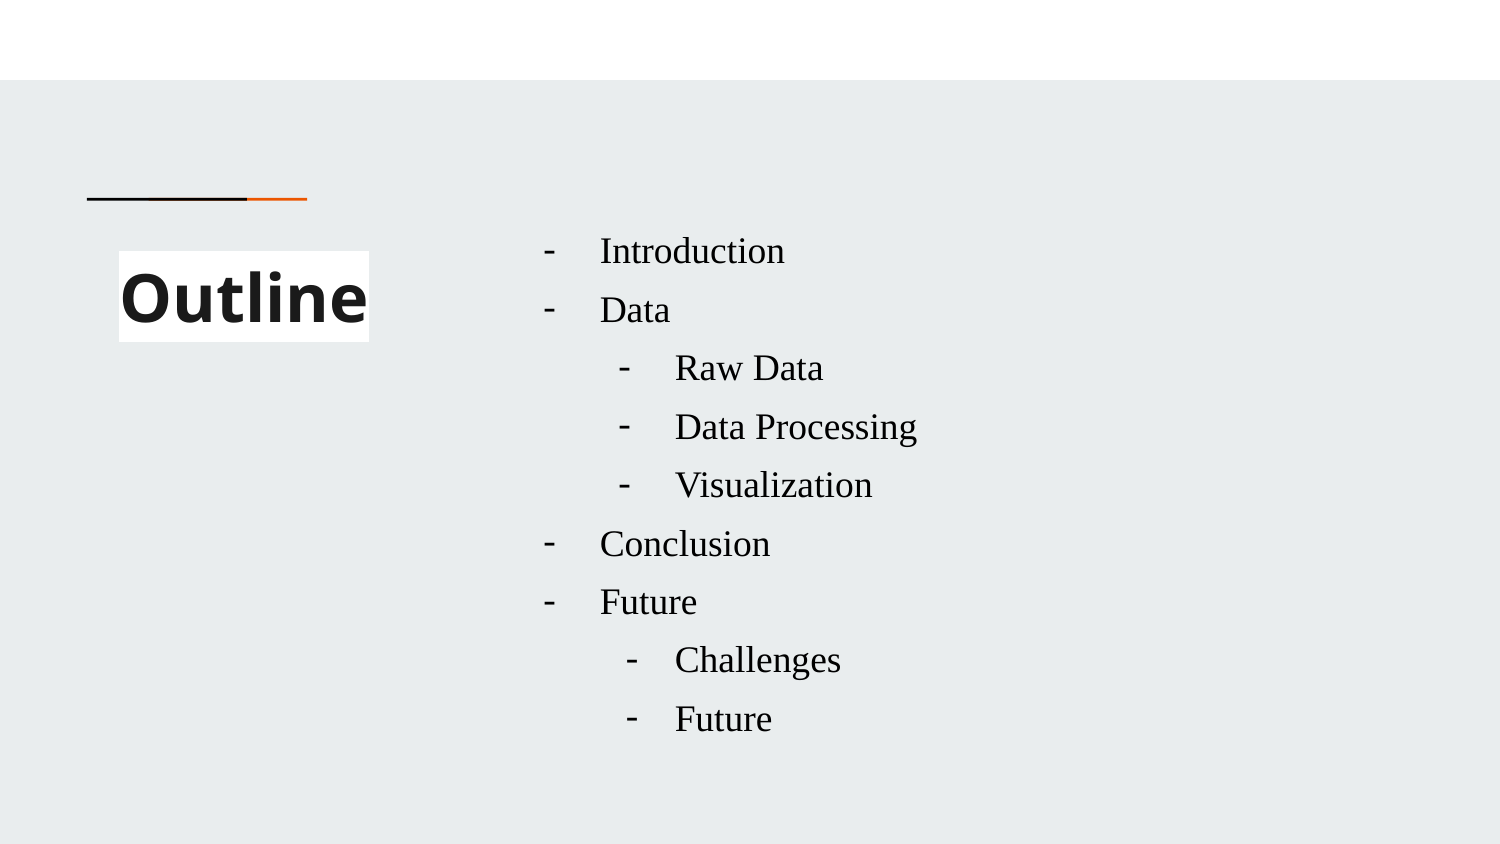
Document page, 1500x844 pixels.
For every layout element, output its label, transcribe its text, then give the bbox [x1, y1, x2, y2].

title Outline [8, 240, 481, 346]
subtitle Introduction Data Raw Data Data Processing Visualization Conclusion Future Challenges Future [524, 152, 1389, 705]
